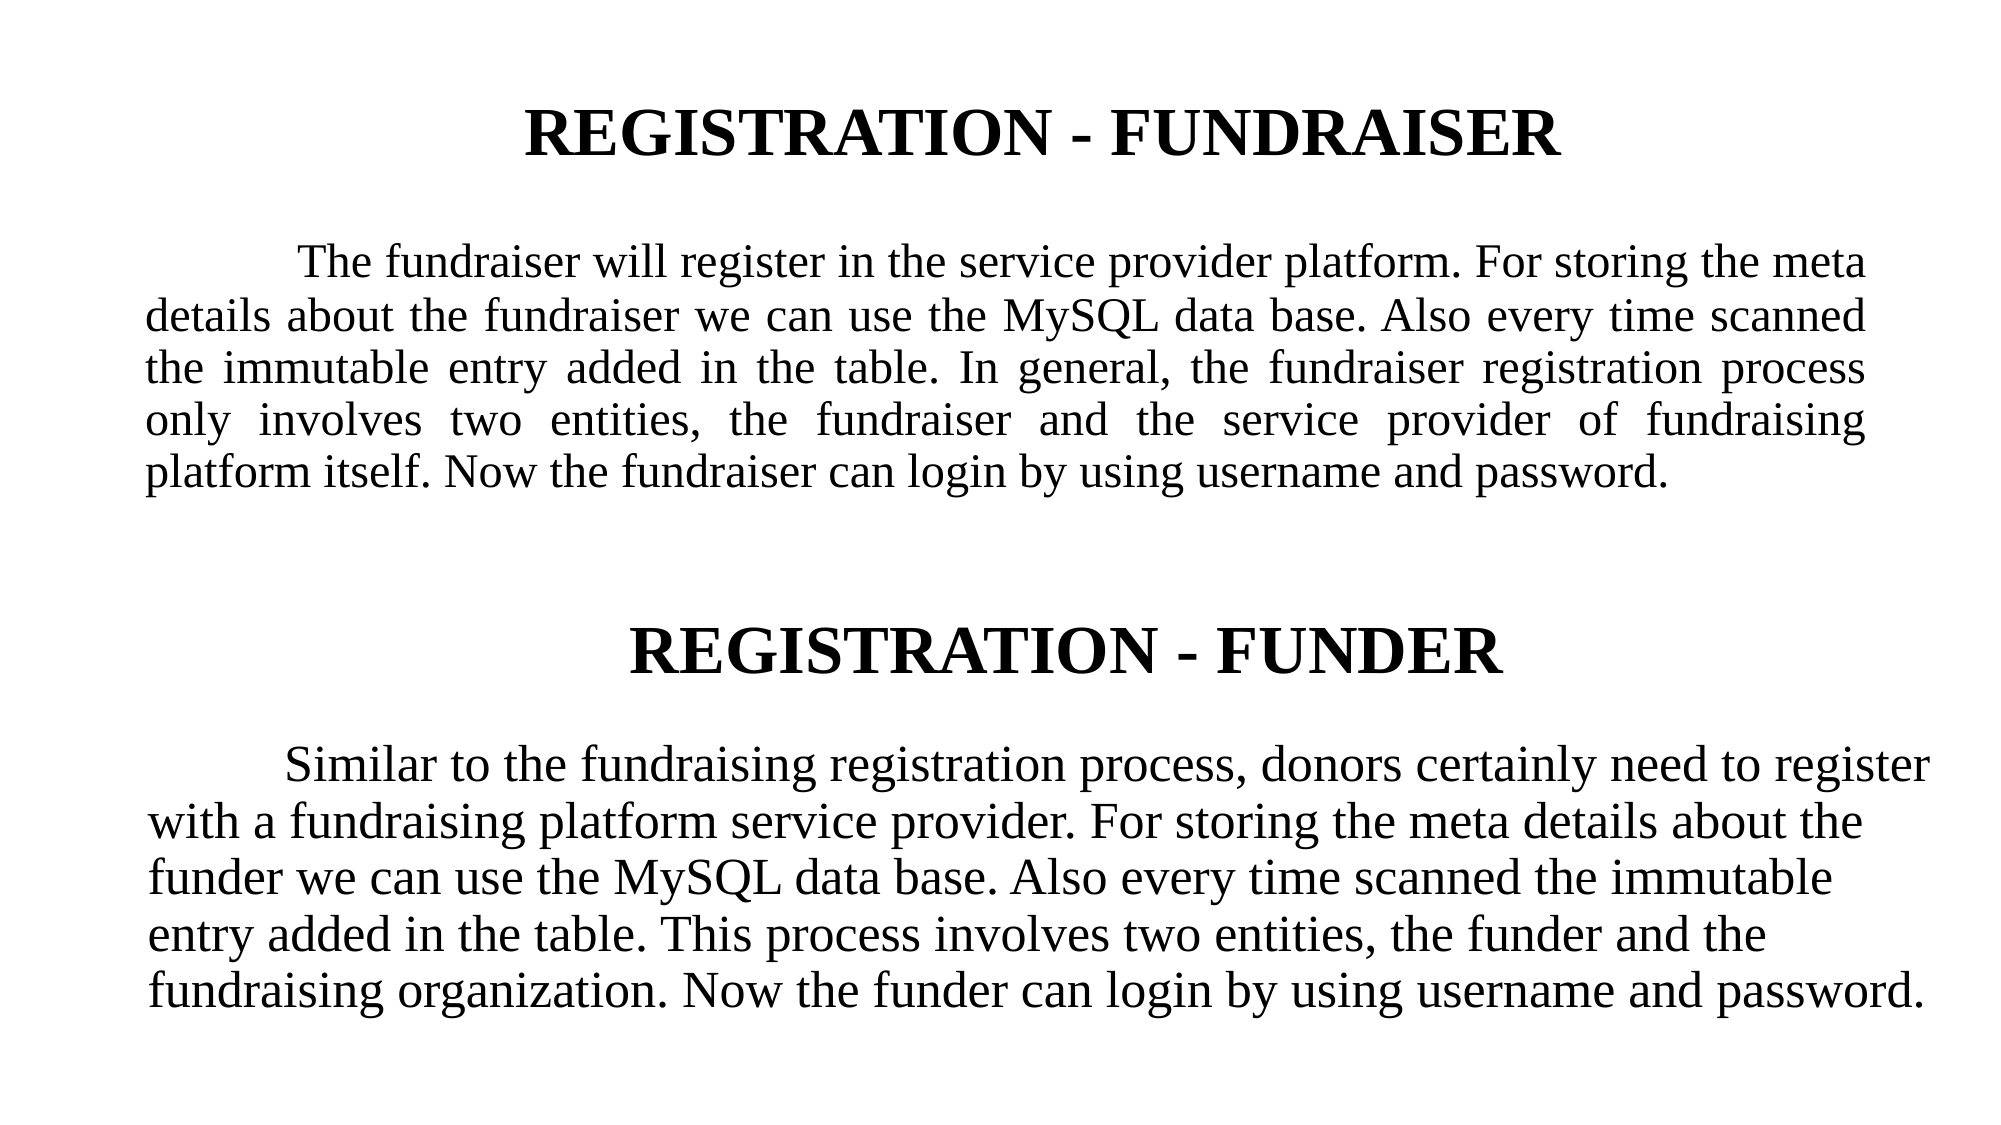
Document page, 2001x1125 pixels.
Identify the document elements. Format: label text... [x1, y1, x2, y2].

list The fundraiser will register in the service provider platform. For storing the meta details about the fundraiser we can use the MySQL data base. Also every time scanned the immutable entry added in the table. In general, the fundraiser registration process only involves two entities, the fundraiser and the service provider of fundraising platform itself. Now the fundraiser can login by using username and password. [95, 223, 1885, 546]
text_box Similar to the fundraising registration process, donors certainly need to register with a fundraising platform service provider. For storing the meta details about the funder we can use the MySQL data base. Also every time scanned the immutable entry added in the table. This process involves two entities, the funder and the fundraising organization. Now the funder can login by using username and password. [95, 723, 1950, 1083]
title REGISTRATION - FUNDRAISER [430, 57, 1657, 208]
text_box REGISTRATION - FUNDER [216, 545, 1871, 743]
